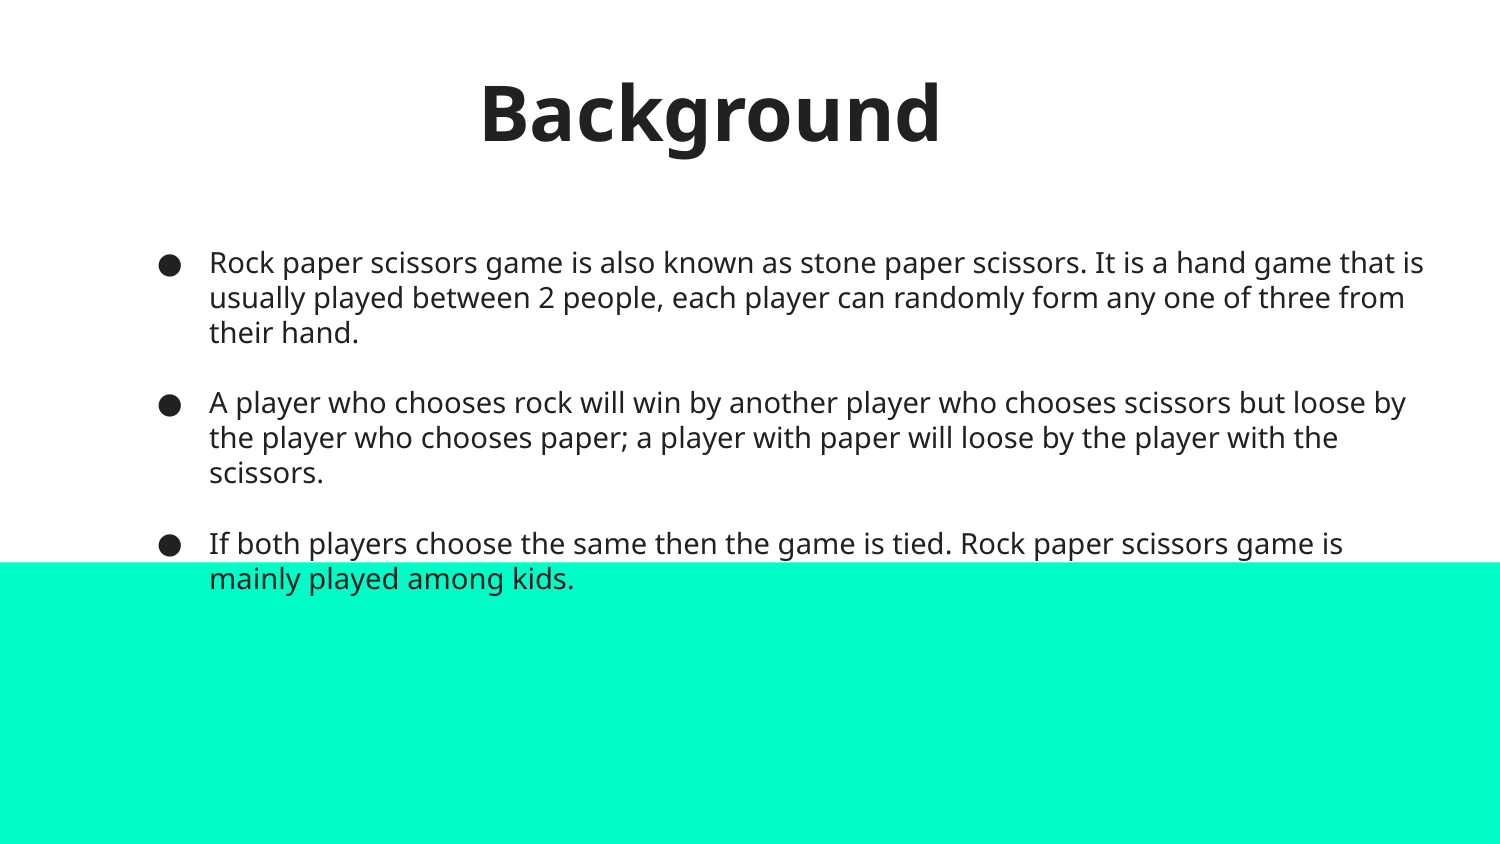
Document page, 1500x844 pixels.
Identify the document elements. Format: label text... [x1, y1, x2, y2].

subtitle Rock paper scissors game is also known as stone paper scissors. It is a hand game that is usually played between 2 people, each player can randomly form any one of three from their hand. A player who chooses rock will win by another player who chooses scissors but loose by the player who chooses paper; a player with paper will loose by the player with the scissors. If both players choose the same then the game is tied. Rock paper scissors game is mainly played among kids. [119, 125, 1454, 644]
title Background [273, 0, 1148, 125]
